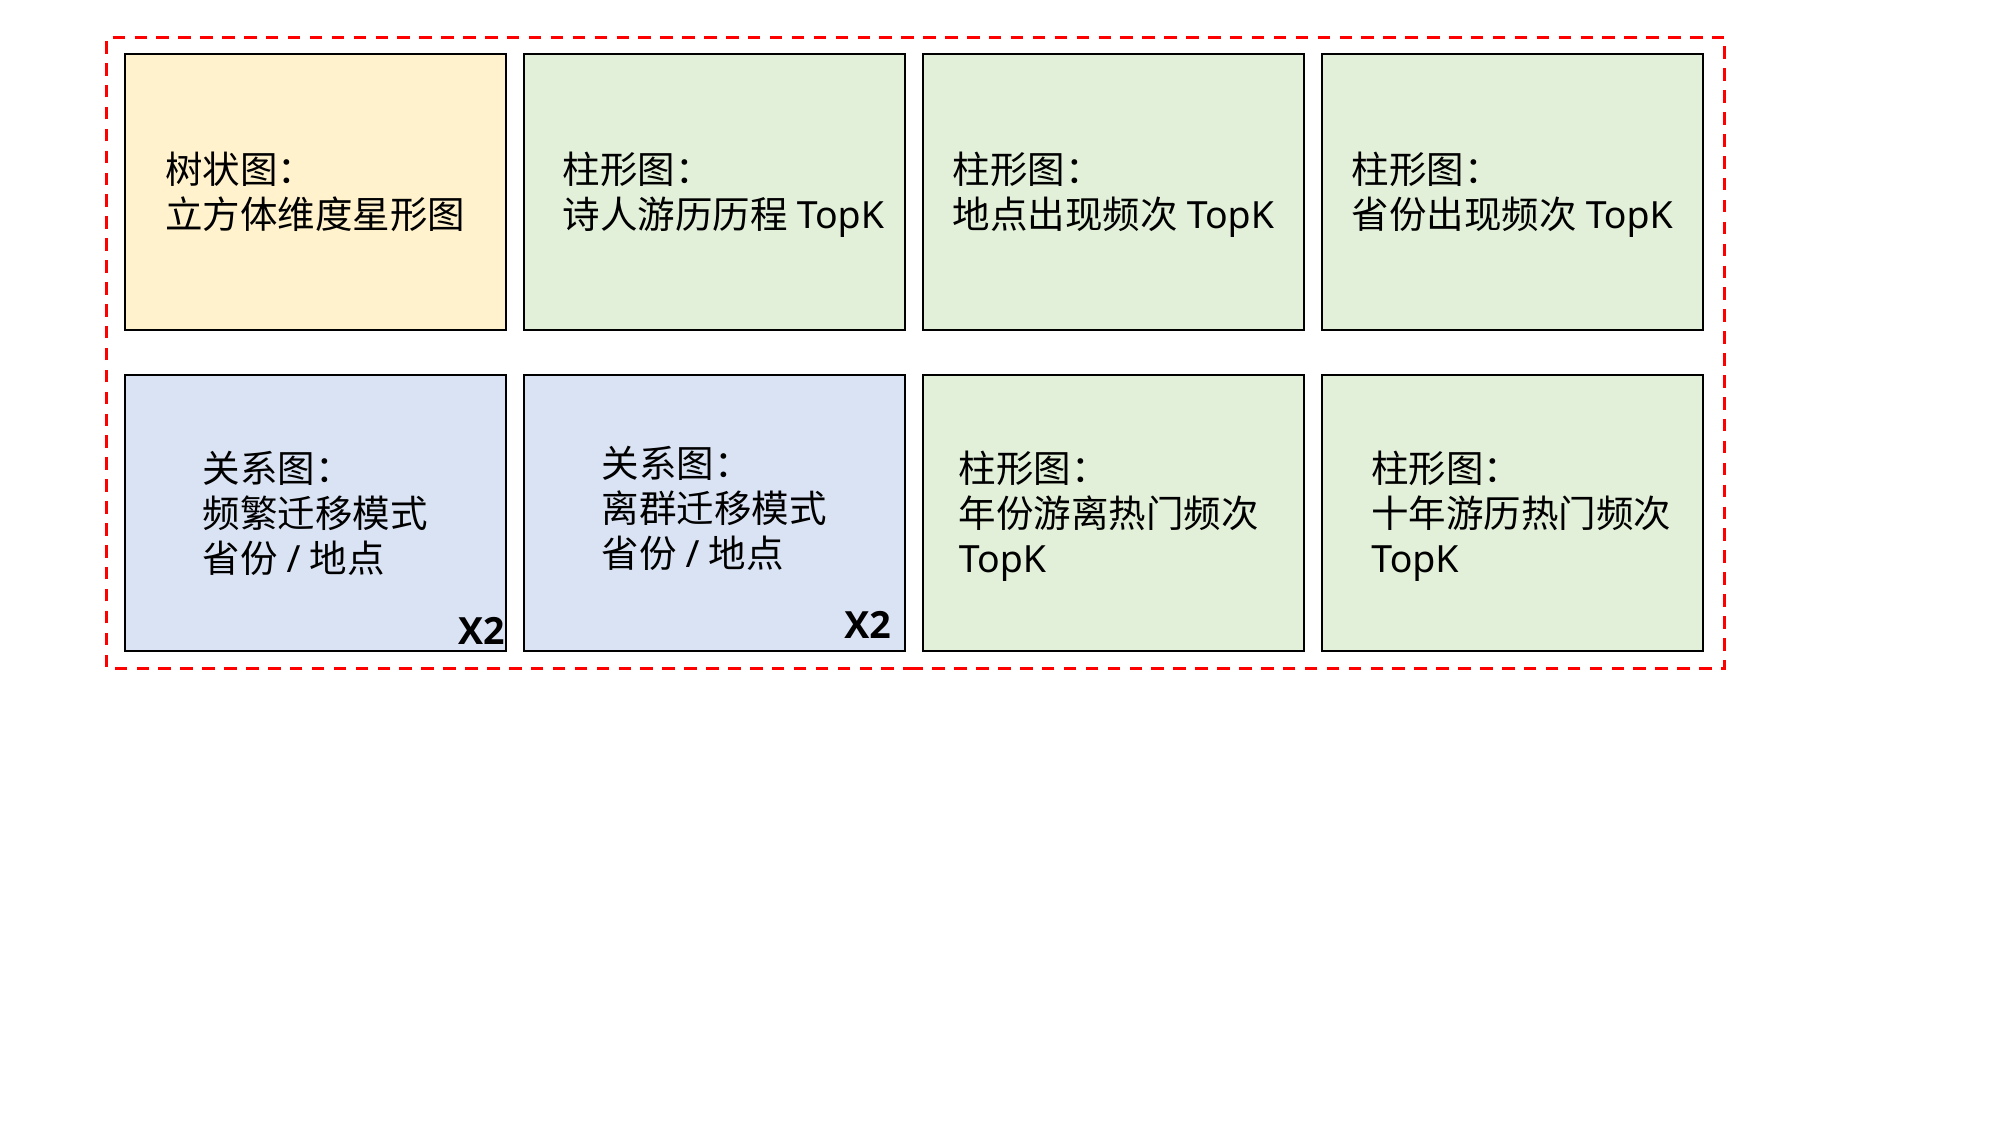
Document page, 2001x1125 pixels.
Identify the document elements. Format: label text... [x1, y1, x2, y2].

text_box [124, 53, 507, 331]
text_box [106, 36, 1726, 670]
text_box [523, 53, 906, 331]
text_box 柱形图： 年份游离热门频次 TopK [944, 437, 1274, 588]
text_box X2 [443, 599, 520, 660]
text_box 关系图： 频繁迁移模式 省份/地点 [187, 437, 443, 588]
text_box [922, 53, 1305, 331]
text_box [523, 374, 906, 652]
text_box 柱形图： 省份出现频次TopK [1337, 138, 1688, 244]
text_box [124, 374, 507, 652]
text_box 关系图： 离群迁移模式 省份/地点 [586, 432, 842, 583]
text_box [922, 374, 1305, 652]
text_box [1321, 374, 1704, 652]
text_box 柱形图： 十年游历热门频次 TopK [1356, 437, 1687, 588]
text_box 柱形图： 地点出现频次TopK [938, 138, 1289, 244]
text_box X2 [829, 593, 906, 654]
text_box 树状图： 立方体维度星形图 [150, 138, 481, 244]
text_box 柱形图： 诗人游历历程TopK [548, 138, 899, 244]
text_box [1321, 53, 1704, 331]
